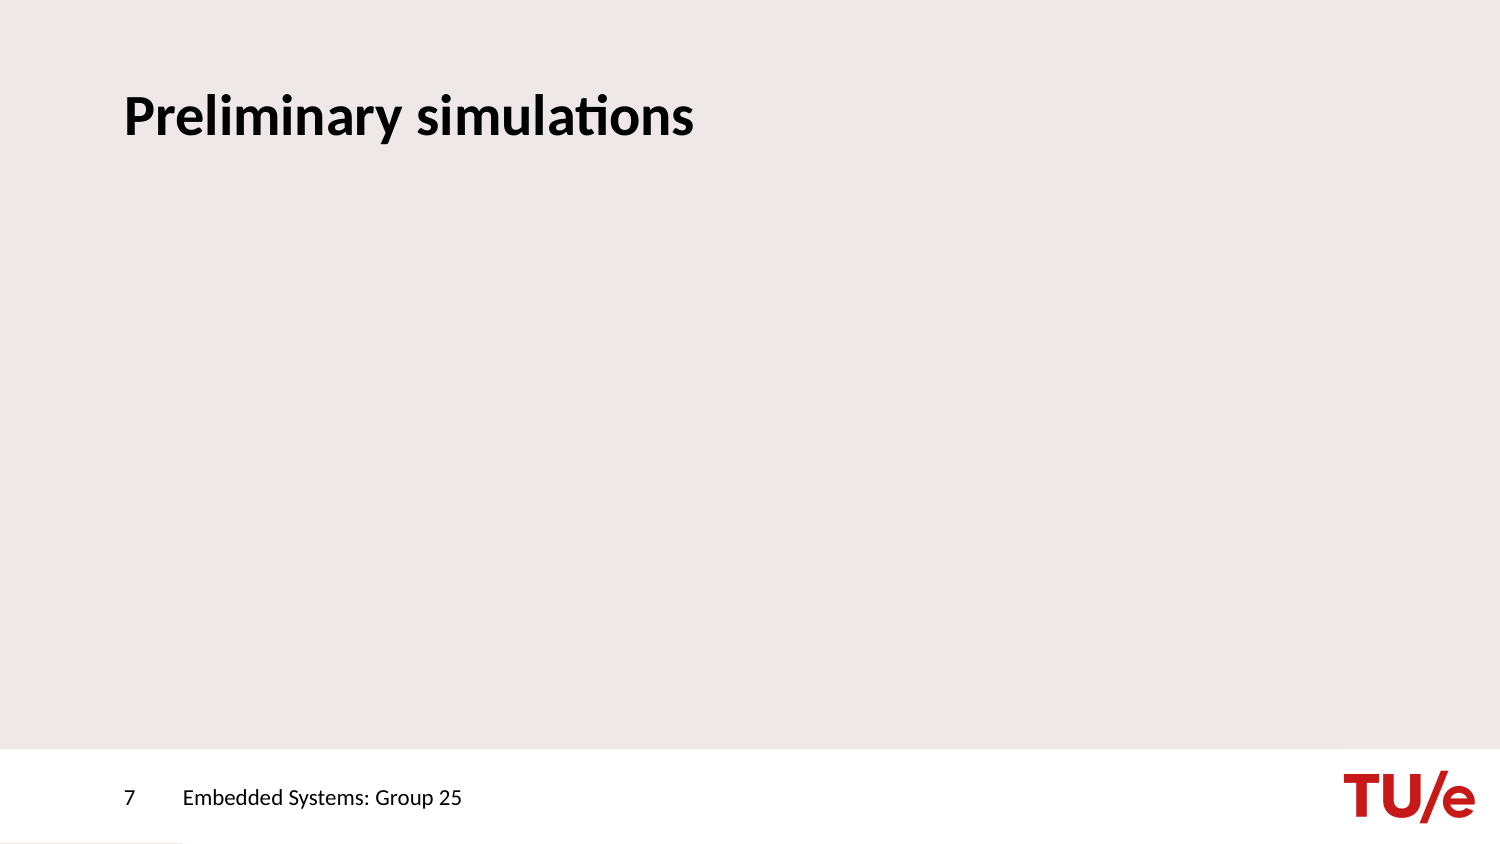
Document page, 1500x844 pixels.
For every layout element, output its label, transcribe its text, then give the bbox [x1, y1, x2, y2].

slide_number 7 [0, 749, 183, 844]
picture [1339, 749, 1500, 844]
footer Embedded Systems: Group 25 [183, 749, 1339, 844]
title Preliminary simulations [124, 85, 1364, 174]
